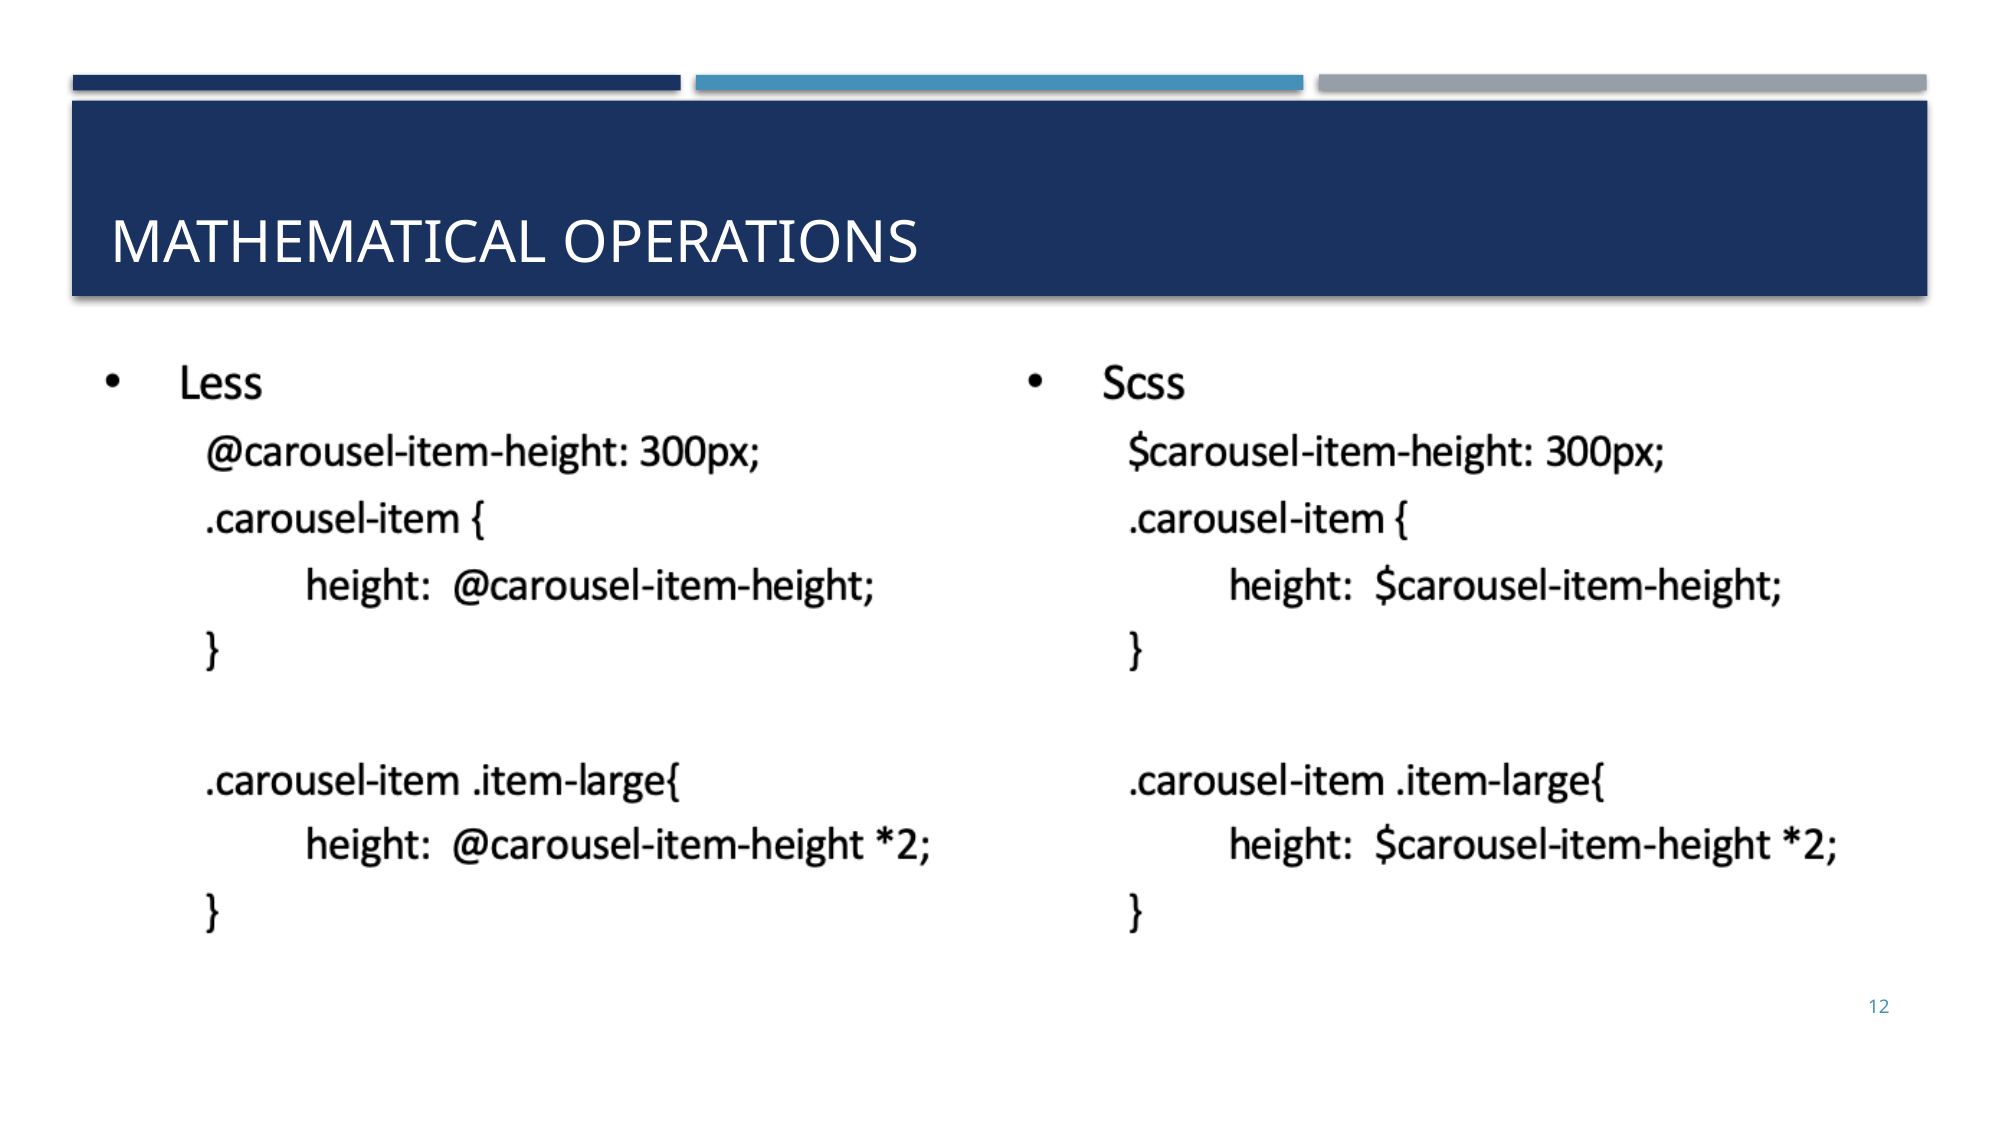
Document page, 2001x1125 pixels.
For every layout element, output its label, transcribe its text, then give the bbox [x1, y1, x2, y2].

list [94, 357, 1878, 978]
slide_number 12 [1732, 977, 1905, 1037]
title Mathematical Operations [95, 115, 1905, 282]
